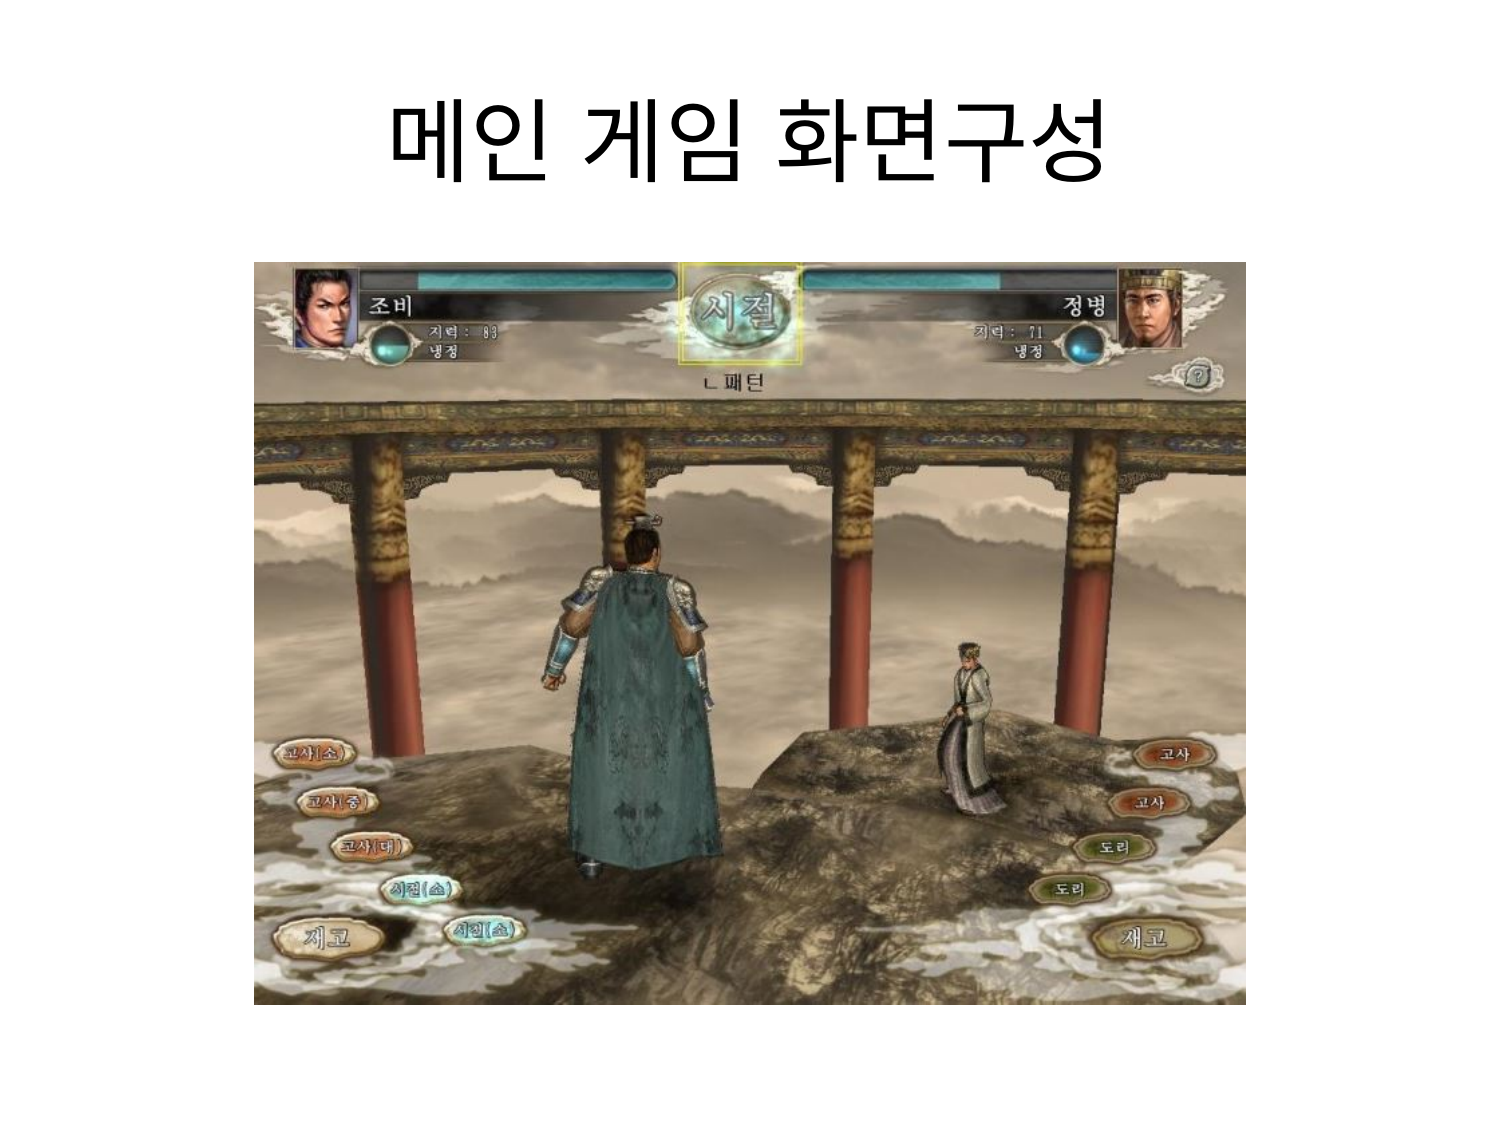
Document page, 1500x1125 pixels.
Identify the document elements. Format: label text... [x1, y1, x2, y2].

title 메인 게임 화면구성 [75, 45, 1425, 233]
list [254, 262, 1246, 1006]
